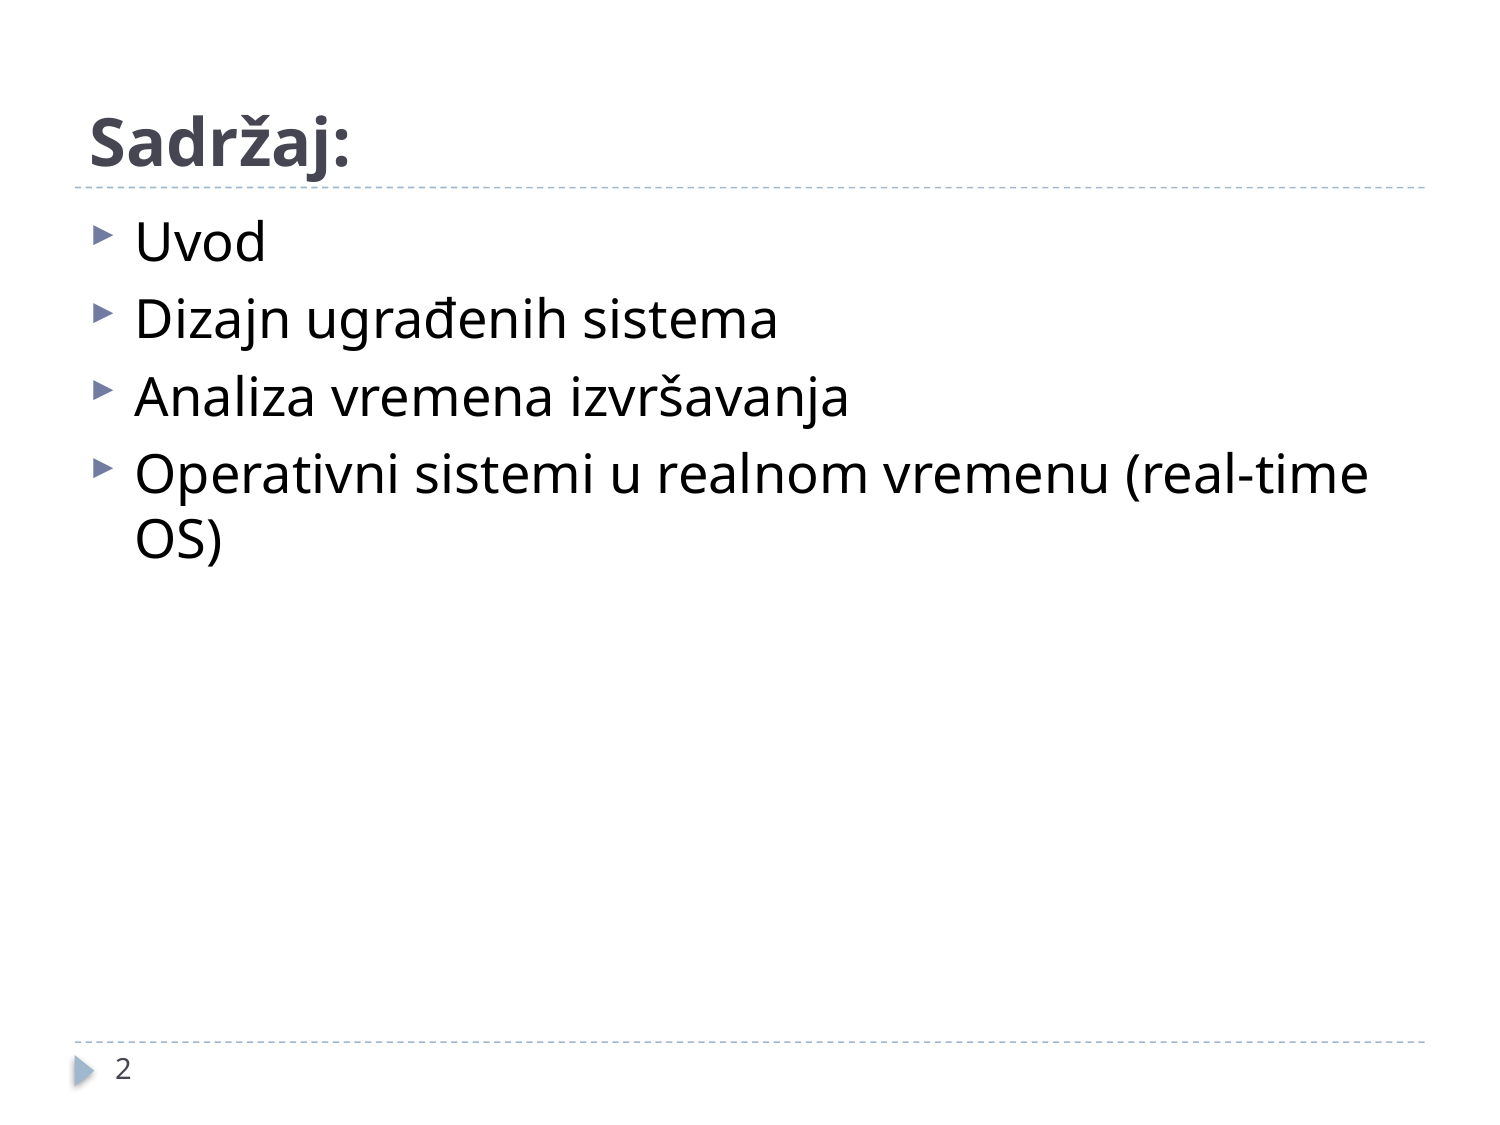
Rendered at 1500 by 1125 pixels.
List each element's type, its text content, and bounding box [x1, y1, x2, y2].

list Uvod Dizajn ugrađenih sistema Analiza vremena izvršavanja Operativni sistemi u realnom vremenu (real-time OS) [75, 200, 1425, 1010]
slide_number 2 [100, 1042, 426, 1103]
title Sadržaj: [75, 24, 1425, 188]
